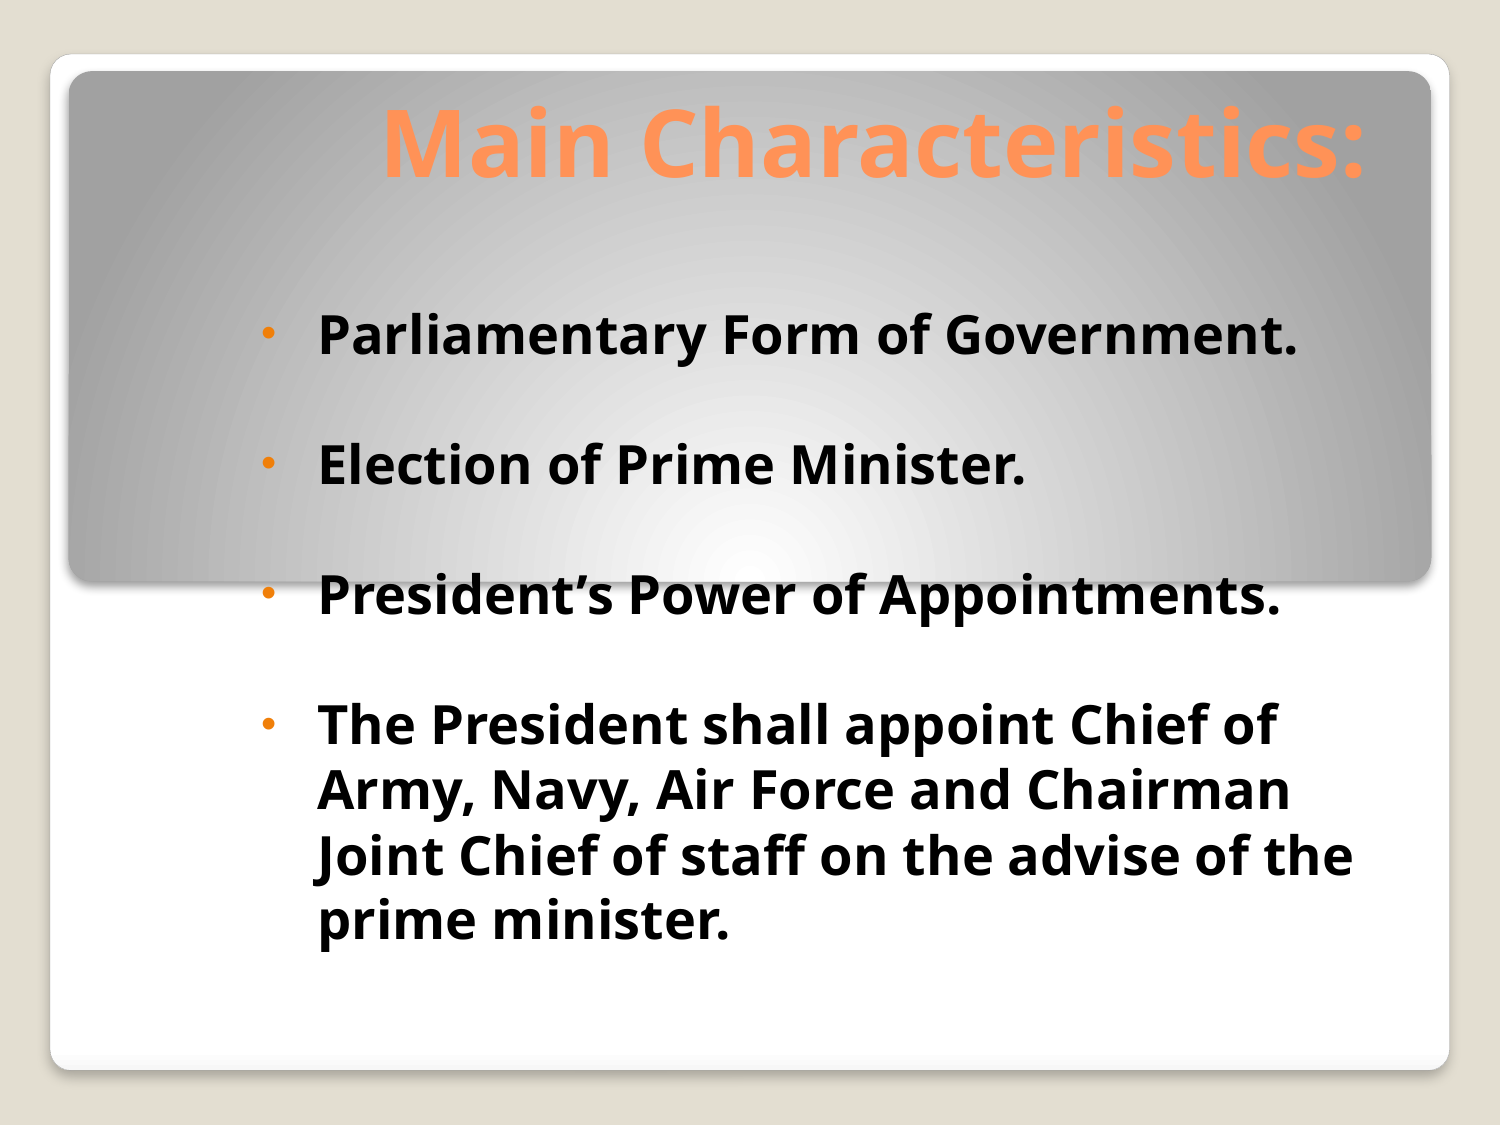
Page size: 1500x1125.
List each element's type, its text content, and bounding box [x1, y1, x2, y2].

subtitle Parliamentary Form of Government. Election of Prime Minister. President’s Power of Appointments. The President shall appoint Chief of Army, Navy, Air Force and Chairman Joint Chief of staff on the advise of the prime minister. [225, 299, 1388, 1025]
title Main Characteristics: [99, 75, 1375, 317]
